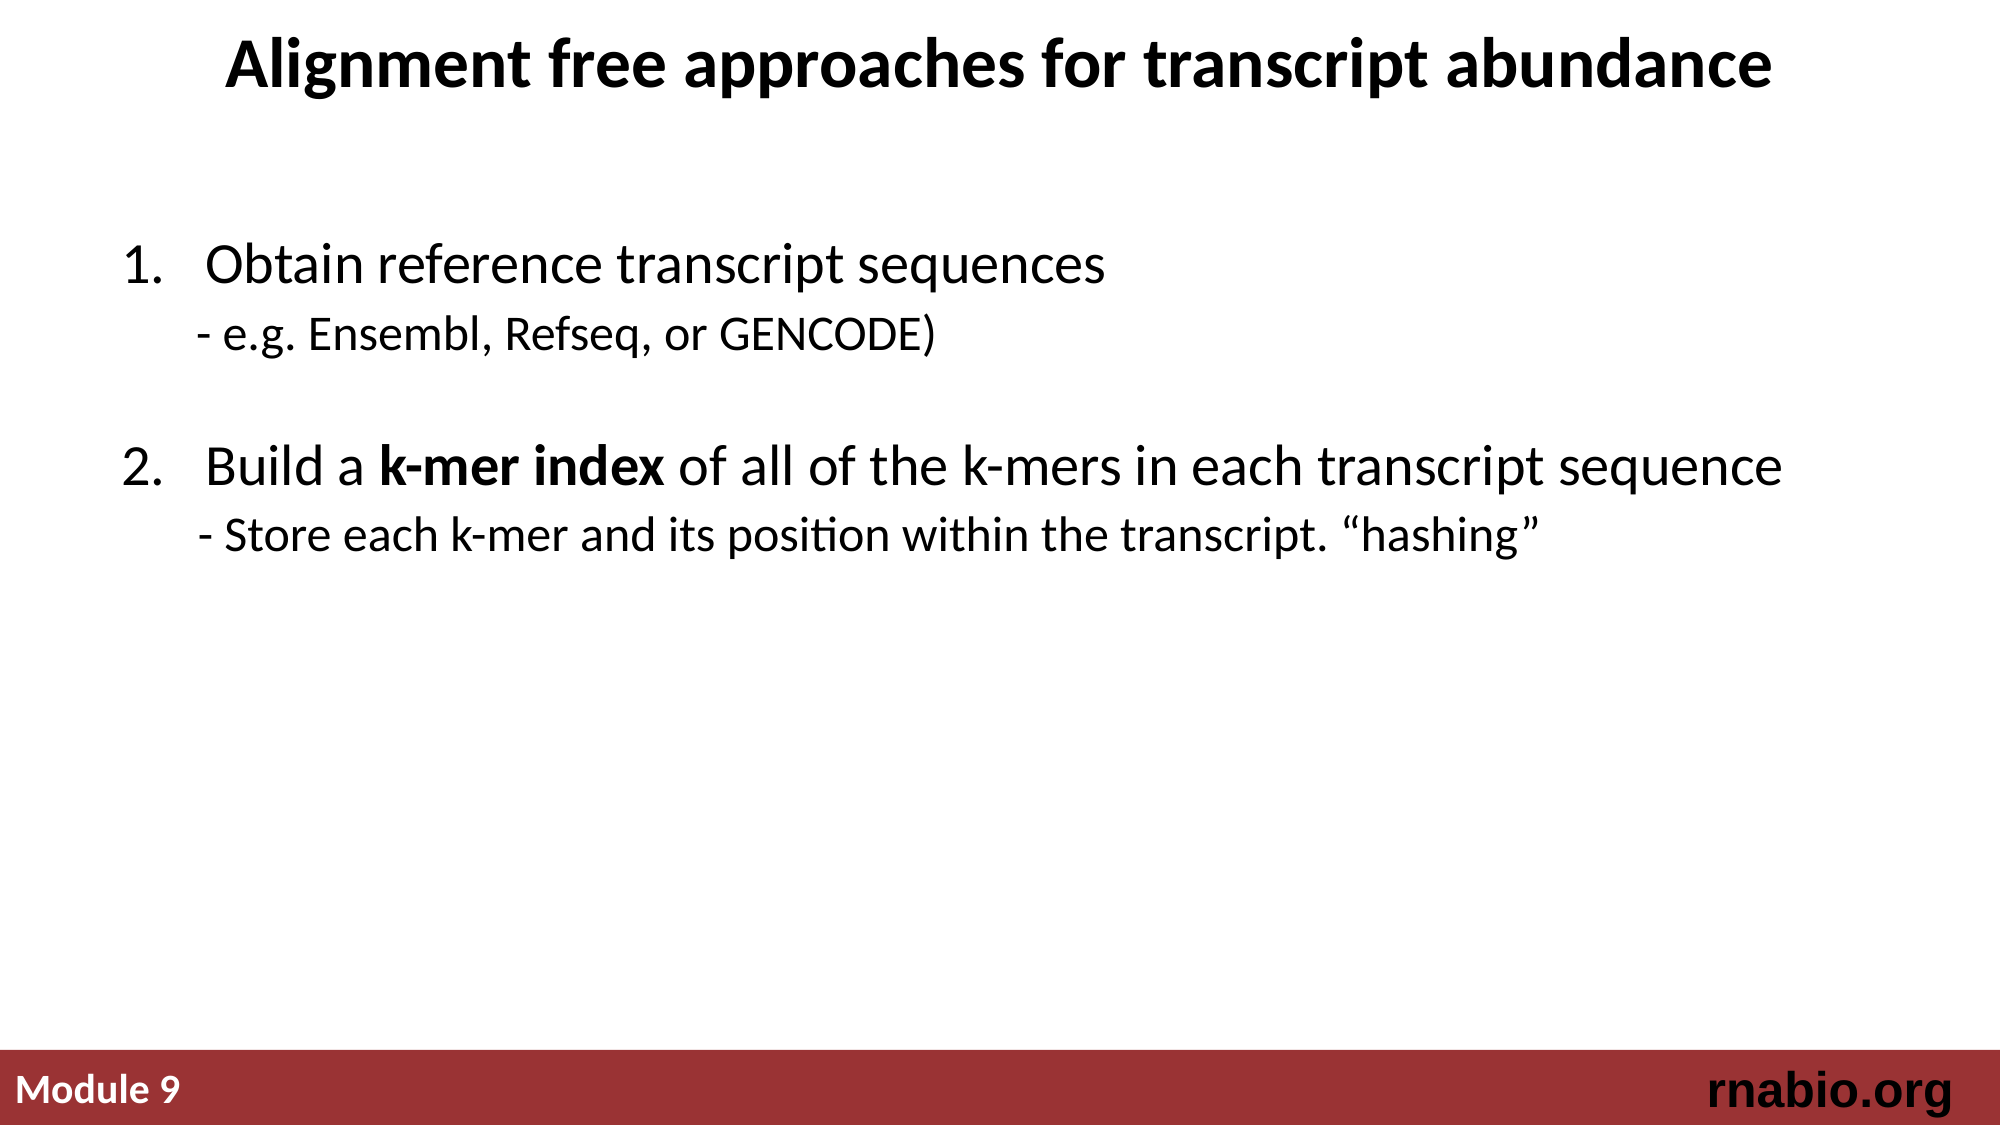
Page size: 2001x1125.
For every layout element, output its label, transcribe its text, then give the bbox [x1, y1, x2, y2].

title Alignment free approaches for transcript abundance [63, 17, 1937, 112]
list Obtain reference transcript sequences - e.g. Ensembl, Refseq, or GENCODE) Build a k-mer index of all of the k-mers in each transcript sequence - Store each k-mer and its position within the transcript. “hashing” [106, 226, 1863, 1014]
